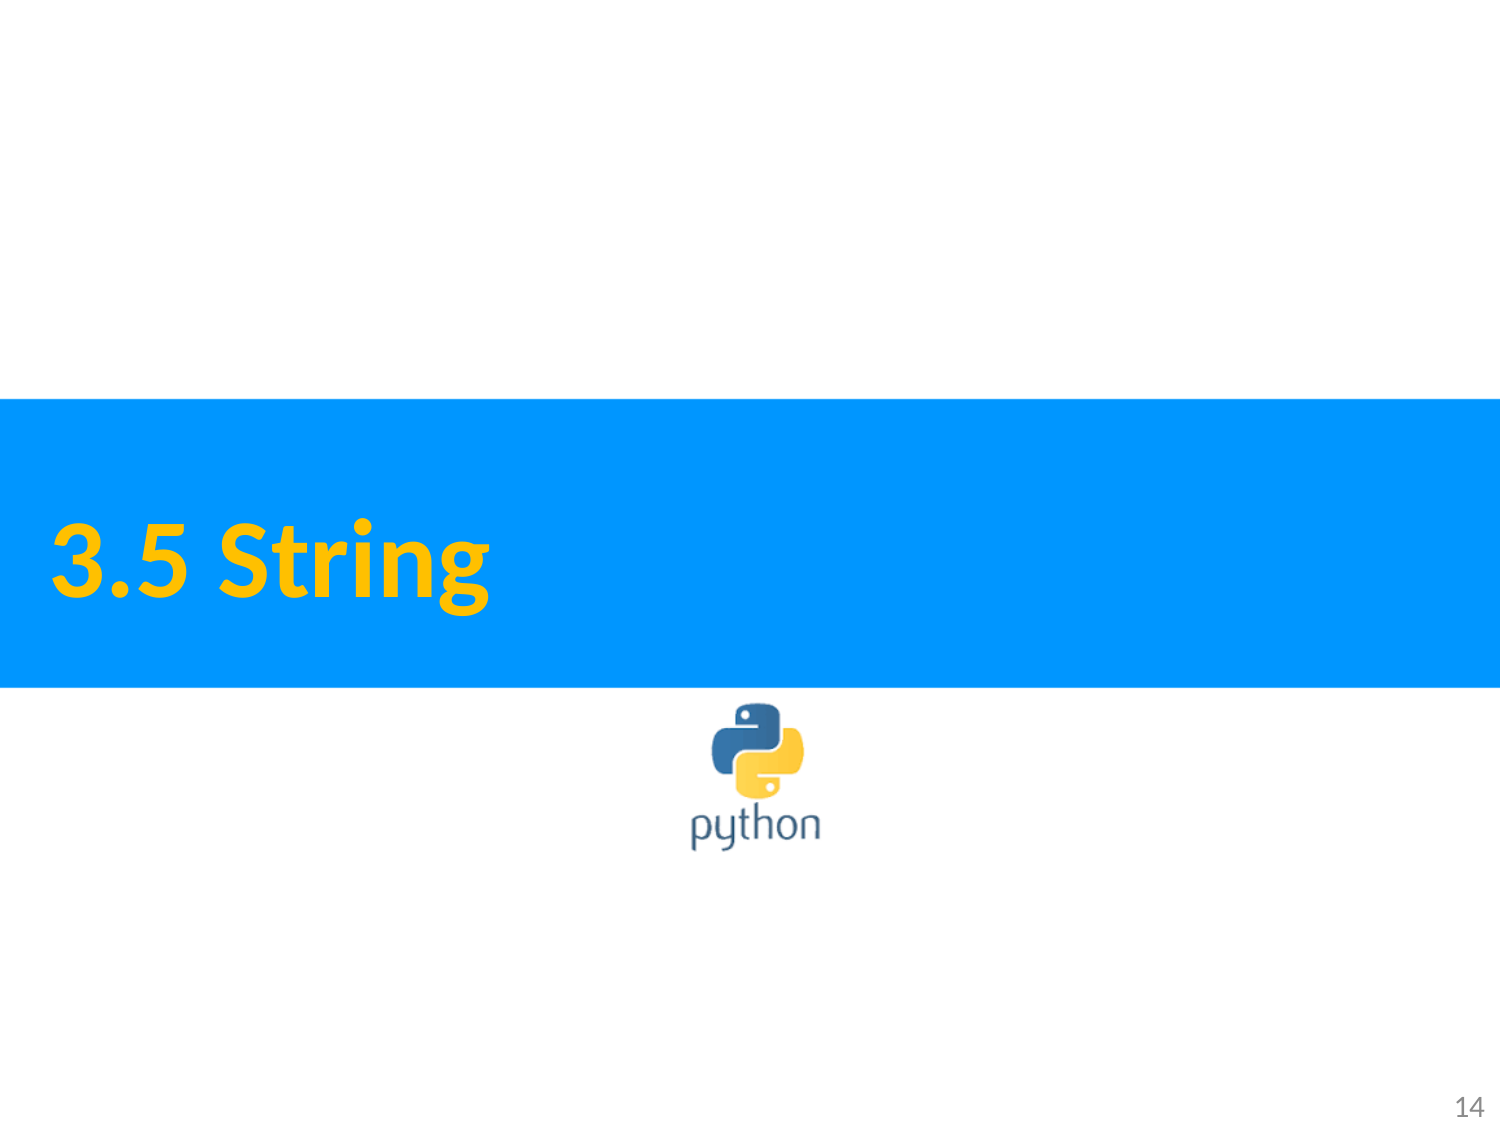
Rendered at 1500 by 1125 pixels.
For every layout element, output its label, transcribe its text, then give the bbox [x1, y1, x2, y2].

slide_number 14 [1162, 1074, 1500, 1125]
picture [0, 0, 1500, 1125]
text_box 3.5 String [33, 477, 1467, 627]
